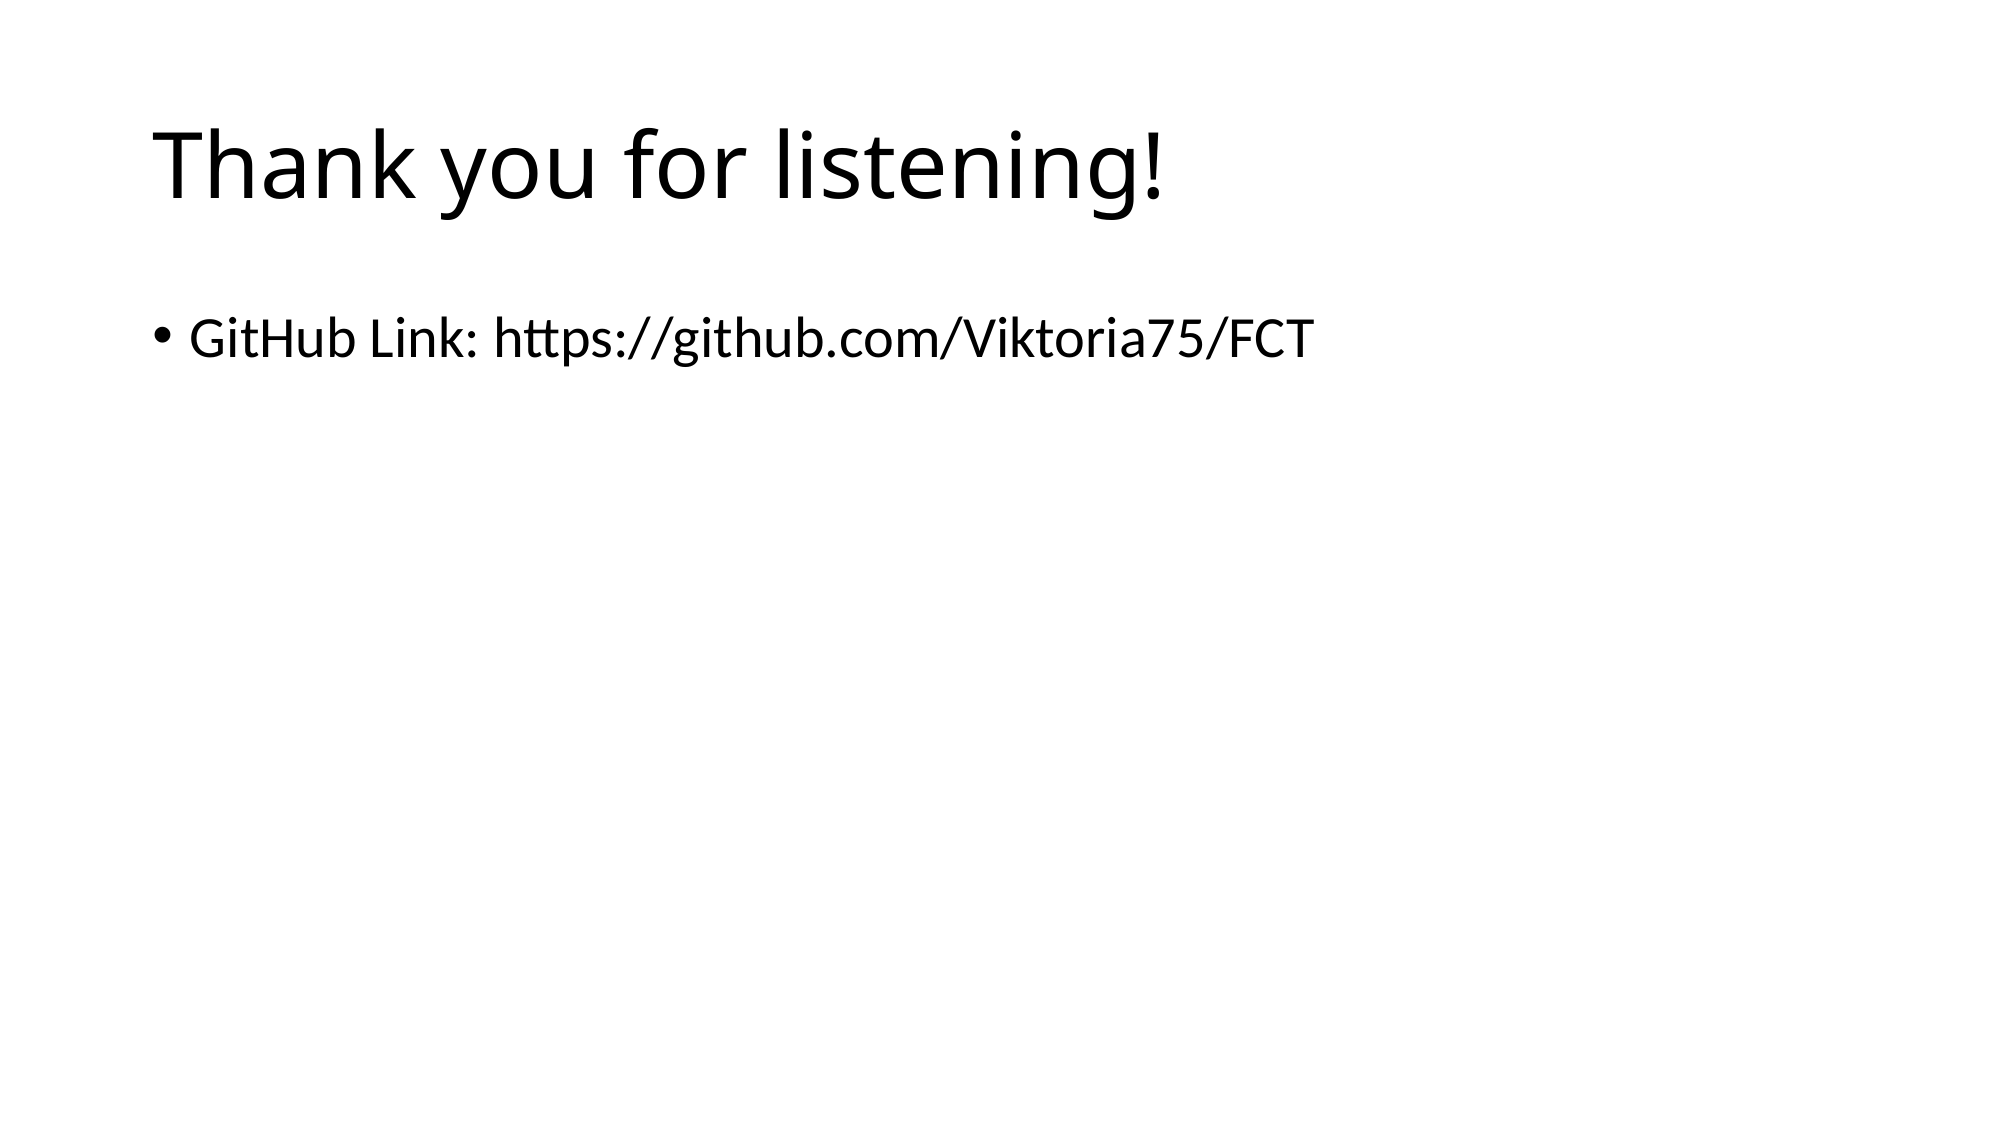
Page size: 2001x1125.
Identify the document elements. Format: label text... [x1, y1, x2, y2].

title Thank you for listening! [137, 59, 1863, 278]
list GitHub Link: https://github.com/Viktoria75/FCT [137, 299, 1863, 1014]
